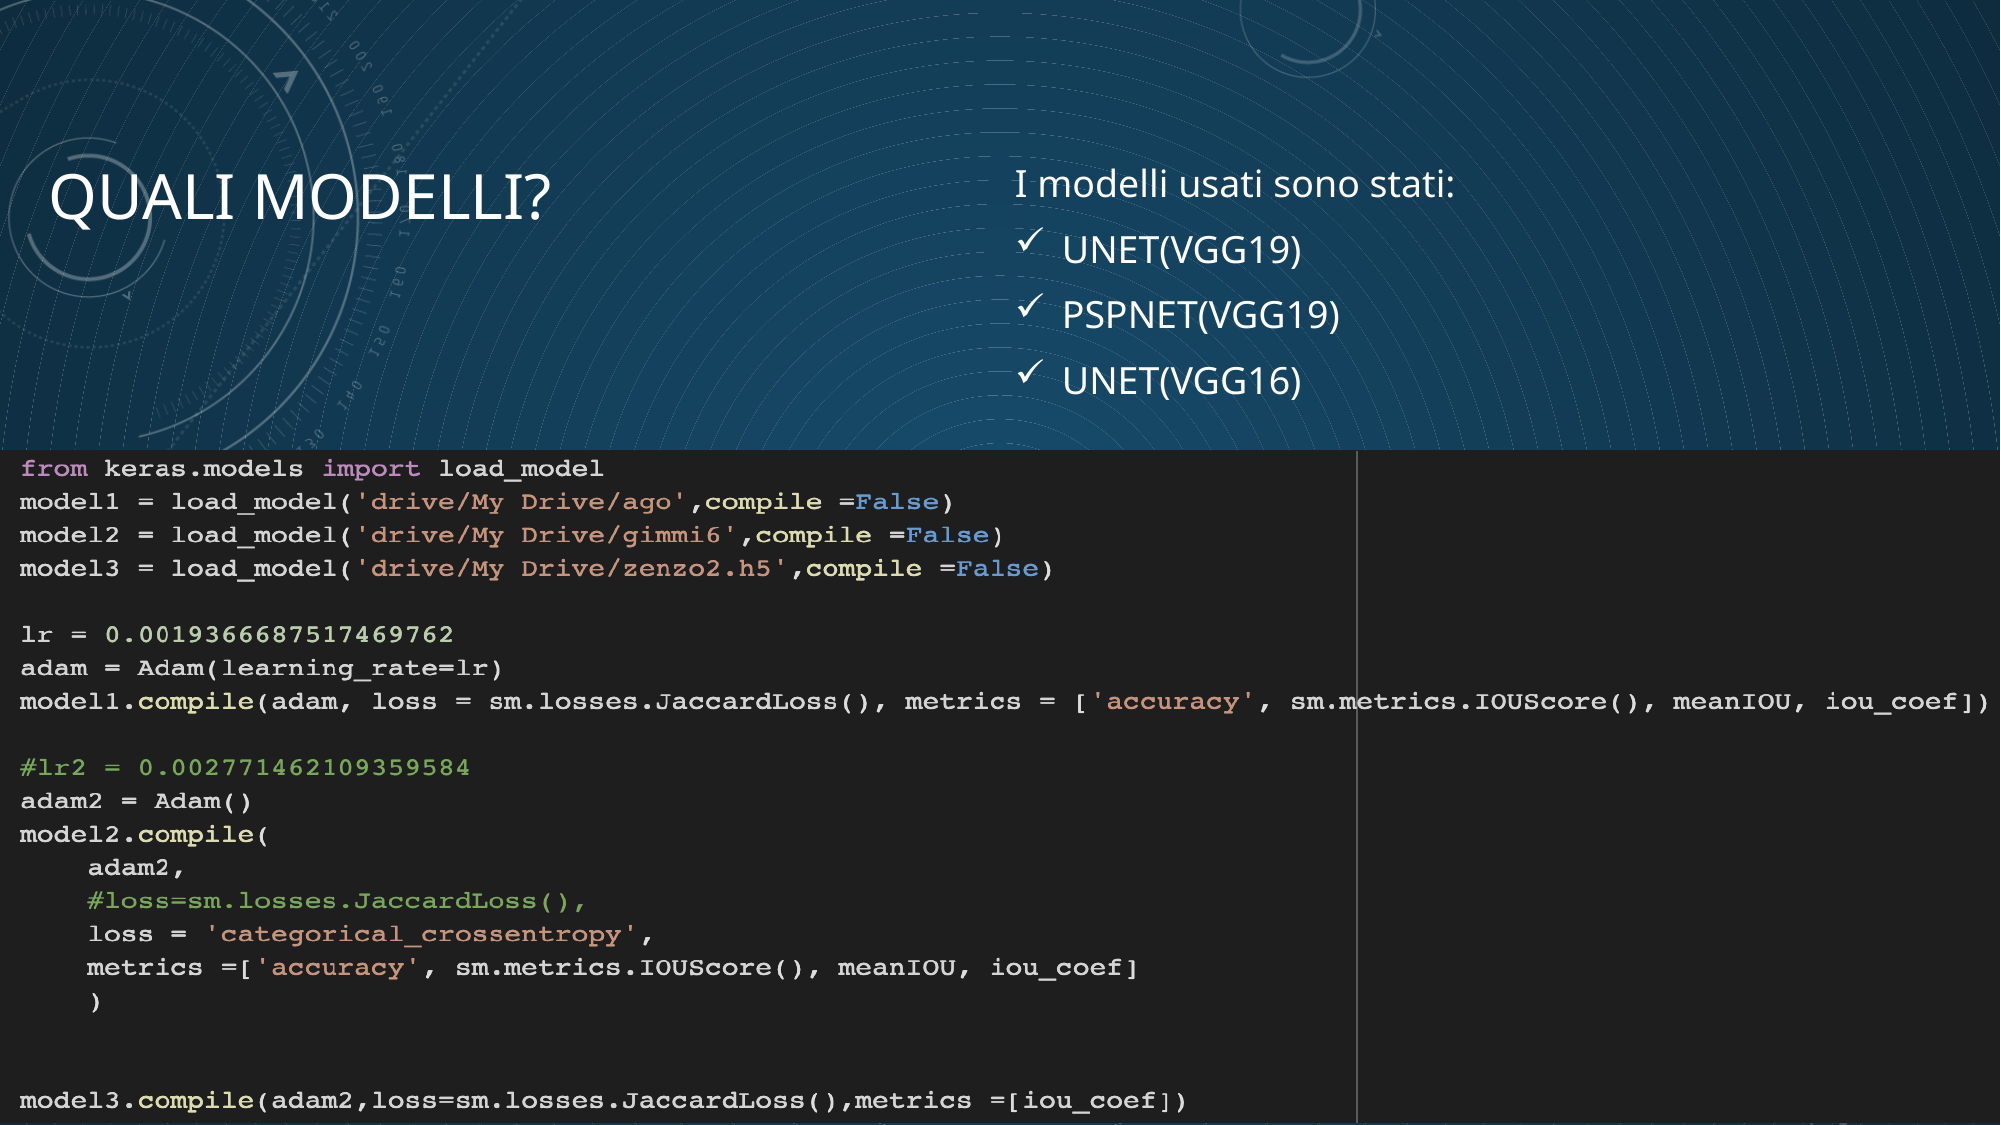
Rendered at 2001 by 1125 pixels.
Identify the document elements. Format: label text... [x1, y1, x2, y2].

list I modelli usati sono stati: UNET(VGG19) PSPNET(VGG19) UNET(VGG16) [999, 152, 1796, 449]
picture [0, 0, 2000, 1125]
title QUALI modelli? [33, 91, 829, 298]
